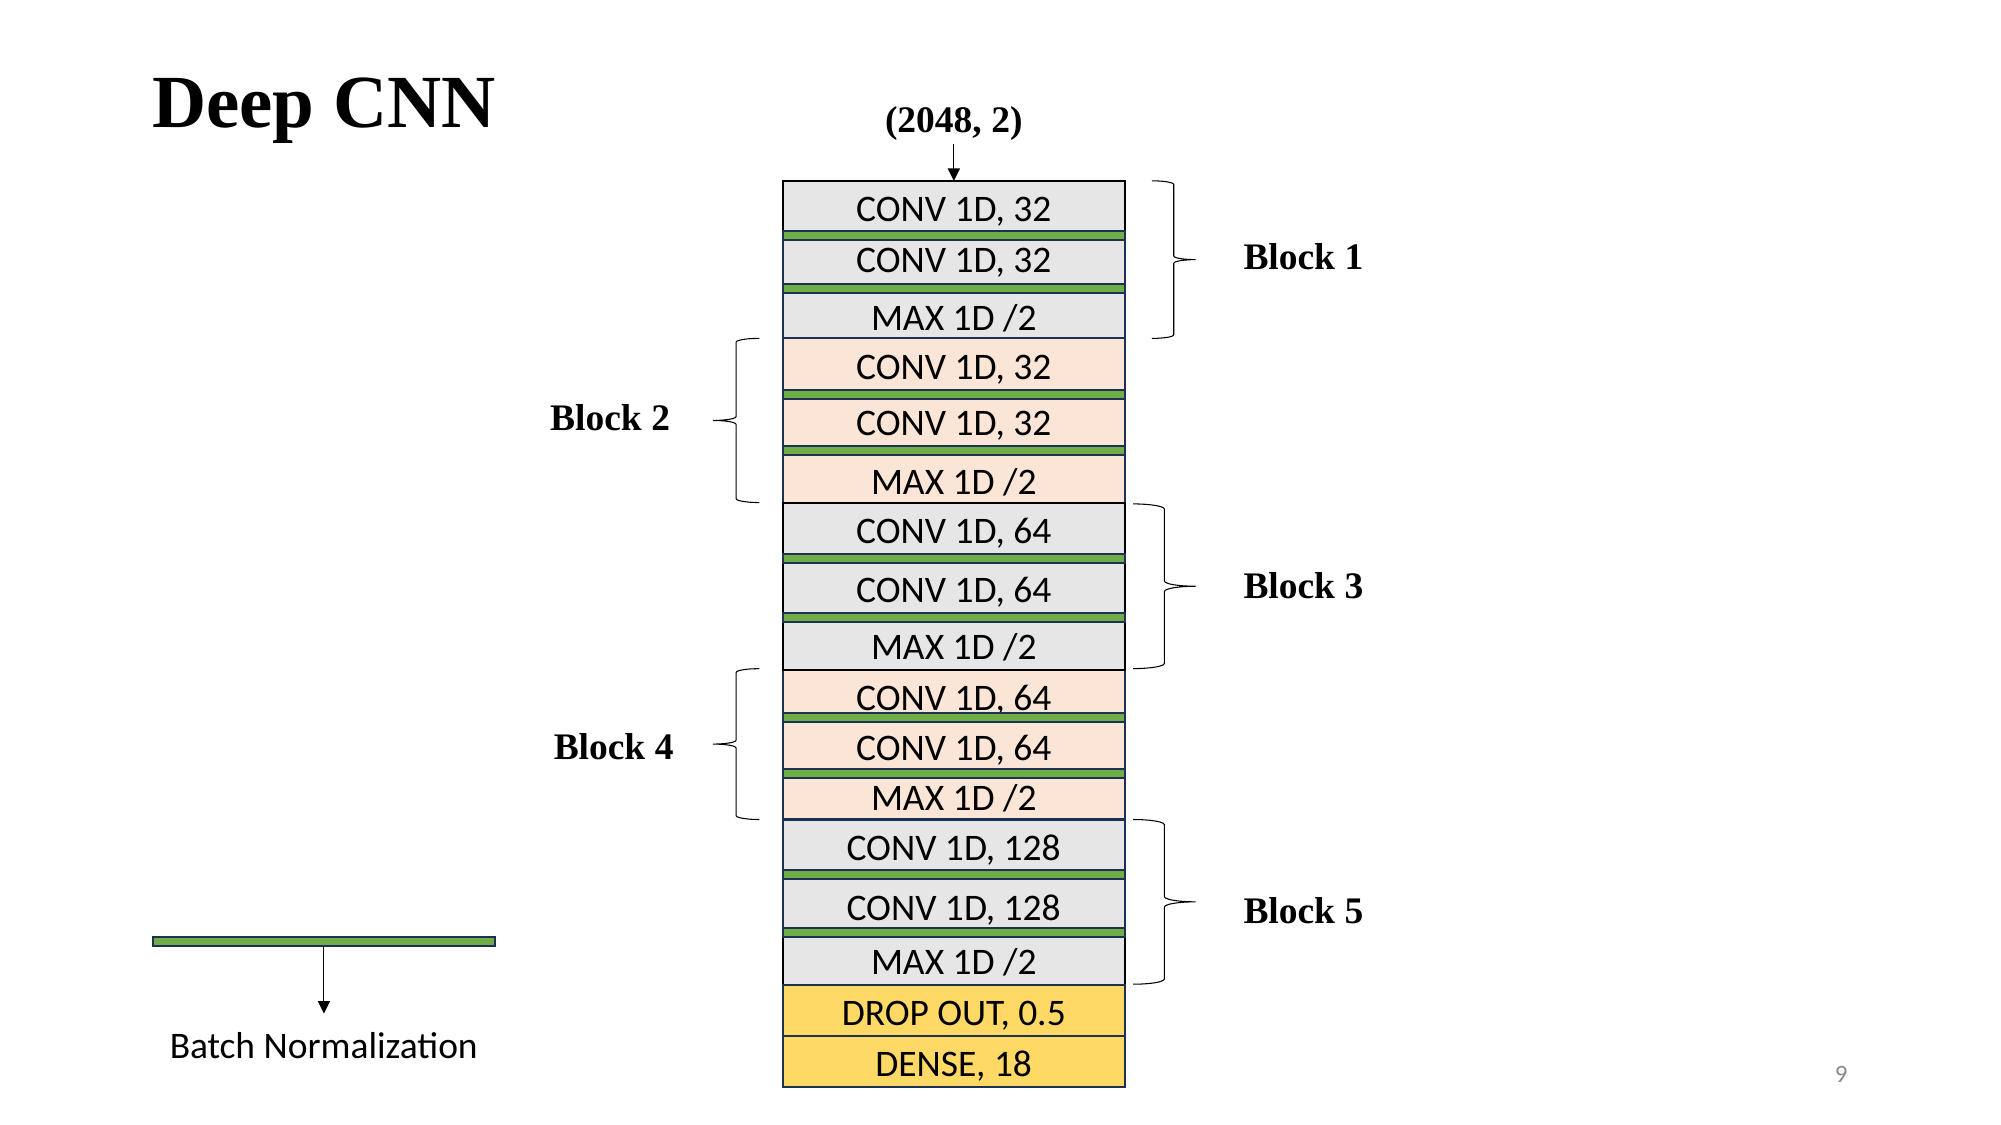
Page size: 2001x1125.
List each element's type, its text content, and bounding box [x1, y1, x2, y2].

text_box [152, 936, 496, 947]
text_box MAX 1D /2 [782, 623, 1126, 671]
text_box [782, 927, 1126, 938]
text_box Batch Normalization [152, 1013, 496, 1074]
text_box [1133, 818, 1196, 985]
text_box CONV 1D, 32 [782, 337, 1126, 389]
text_box [782, 230, 1126, 241]
text_box [782, 389, 1126, 400]
text_box [712, 337, 760, 504]
text_box [782, 553, 1126, 564]
text_box CONV 1D, 64 [782, 671, 1126, 712]
text_box MAX 1D /2 [782, 938, 1126, 984]
text_box MAX 1D /2 [782, 779, 1126, 818]
text_box DENSE, 18 [782, 1035, 1126, 1088]
text_box CONV 1D, 32 [782, 241, 1126, 283]
text_box CONV 1D, 64 [782, 723, 1126, 768]
text_box CONV 1D, 128 [782, 818, 1126, 869]
text_box CONV 1D, 128 [782, 880, 1126, 927]
text_box [782, 283, 1126, 294]
slide_number 9 [1412, 1042, 1863, 1103]
text_box [782, 445, 1126, 456]
text_box [782, 712, 1126, 723]
text_box CONV 1D, 32 [782, 180, 1126, 230]
text_box Block 4 [538, 714, 690, 775]
text_box Block 1 [1228, 224, 1380, 284]
text_box Deep CNN [137, 45, 537, 151]
text_box (2048, 2) [857, 87, 1050, 148]
text_box Block 2 [535, 385, 686, 445]
text_box [782, 869, 1126, 880]
text_box MAX 1D /2 [782, 456, 1126, 502]
text_box [1133, 503, 1196, 670]
text_box [782, 768, 1126, 779]
text_box [712, 668, 760, 821]
text_box Block 5 [1228, 878, 1380, 939]
text_box MAX 1D /2 [782, 294, 1126, 337]
text_box CONV 1D, 64 [782, 564, 1126, 612]
text_box [1151, 180, 1196, 339]
text_box Block 3 [1228, 553, 1380, 614]
text_box [782, 612, 1126, 623]
text_box DROP OUT, 0.5 [782, 984, 1126, 1035]
text_box CONV 1D, 64 [782, 502, 1126, 553]
text_box CONV 1D, 32 [782, 400, 1126, 445]
